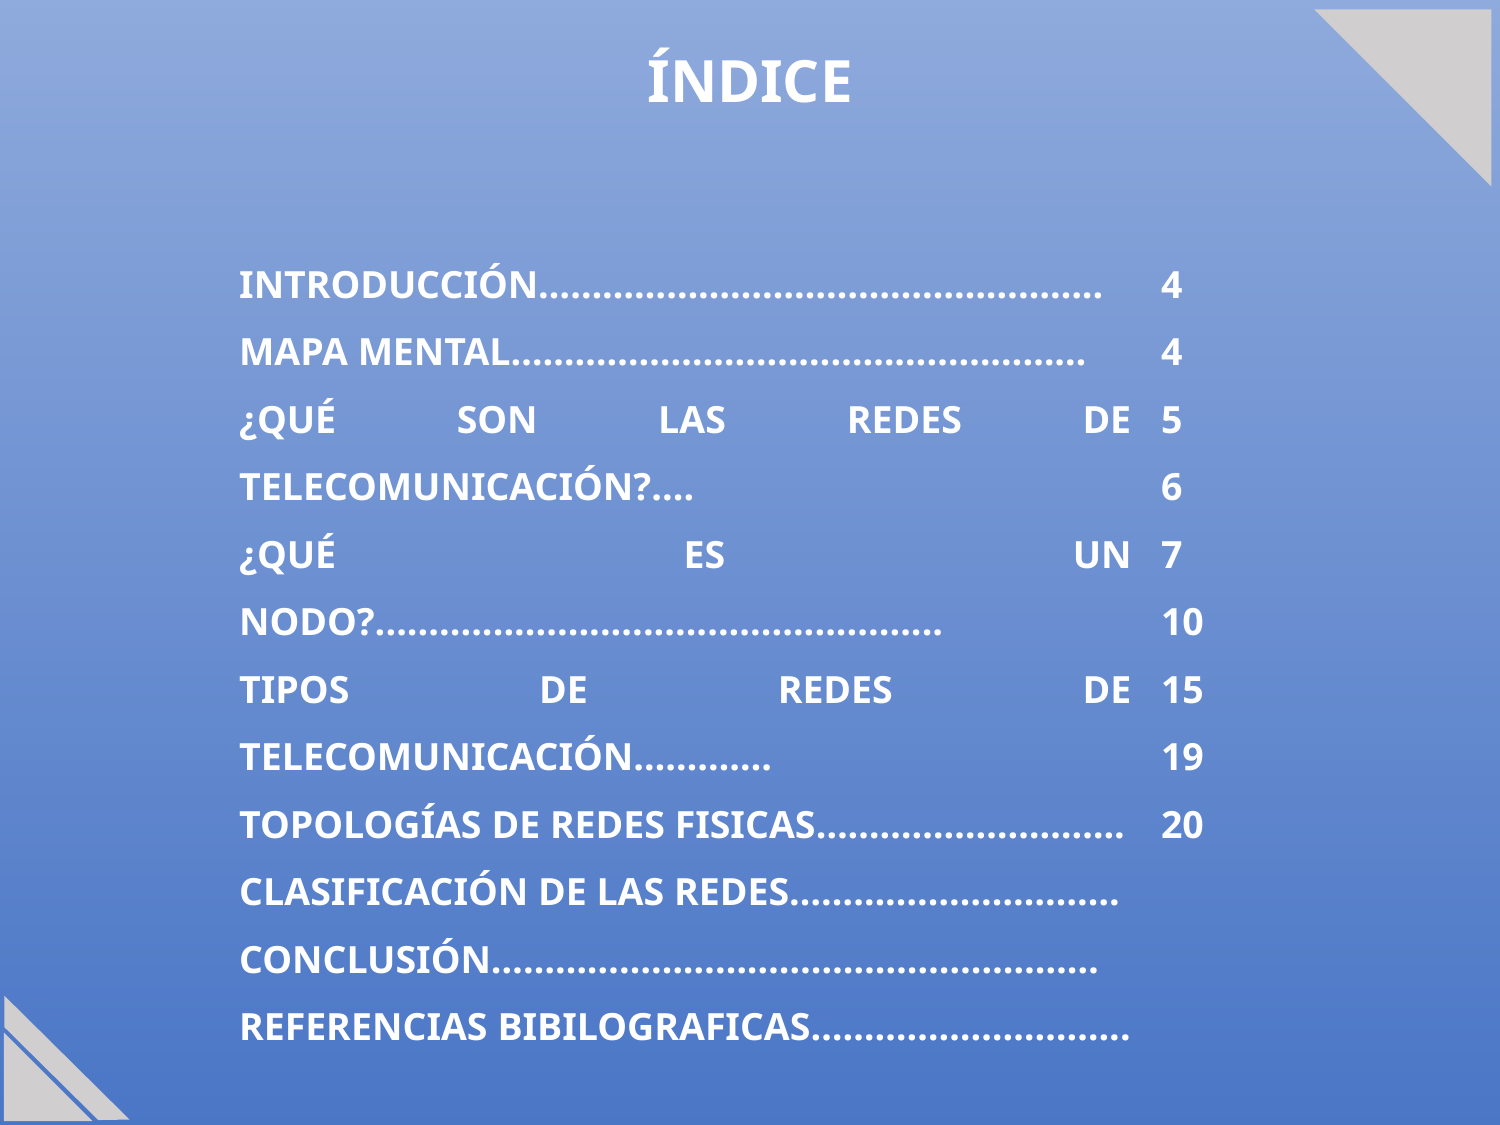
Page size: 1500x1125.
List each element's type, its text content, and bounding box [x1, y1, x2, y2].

text_box [1425, 122, 1493, 189]
text_box [2, 1029, 95, 1123]
text_box ÍNDICE [0, 36, 1500, 122]
text_box 4 4 5 6 7 10 15 19 20 [1147, 231, 1245, 854]
text_box INTRODUCCIÓN…………………………………………….. MAPA MENTAL……………………………………………… ¿QUÉ SON LAS REDES DE TELECOMUNICACIÓN?.... ¿QUÉ ES UN NODO?..................................................... TIPOS DE REDES DE TELECOMUNICACIÓN…………. TOPOLOGÍAS DE REDES FISICAS……………………….. CLASIFICACIÓN DE LAS REDES…………………………. CONCLUSIÓN………………………………………………… REFERENCIAS BIBILOGRAFICAS………………………... [224, 230, 1147, 1056]
text_box [1311, 8, 1493, 36]
text_box [3, 993, 132, 1122]
